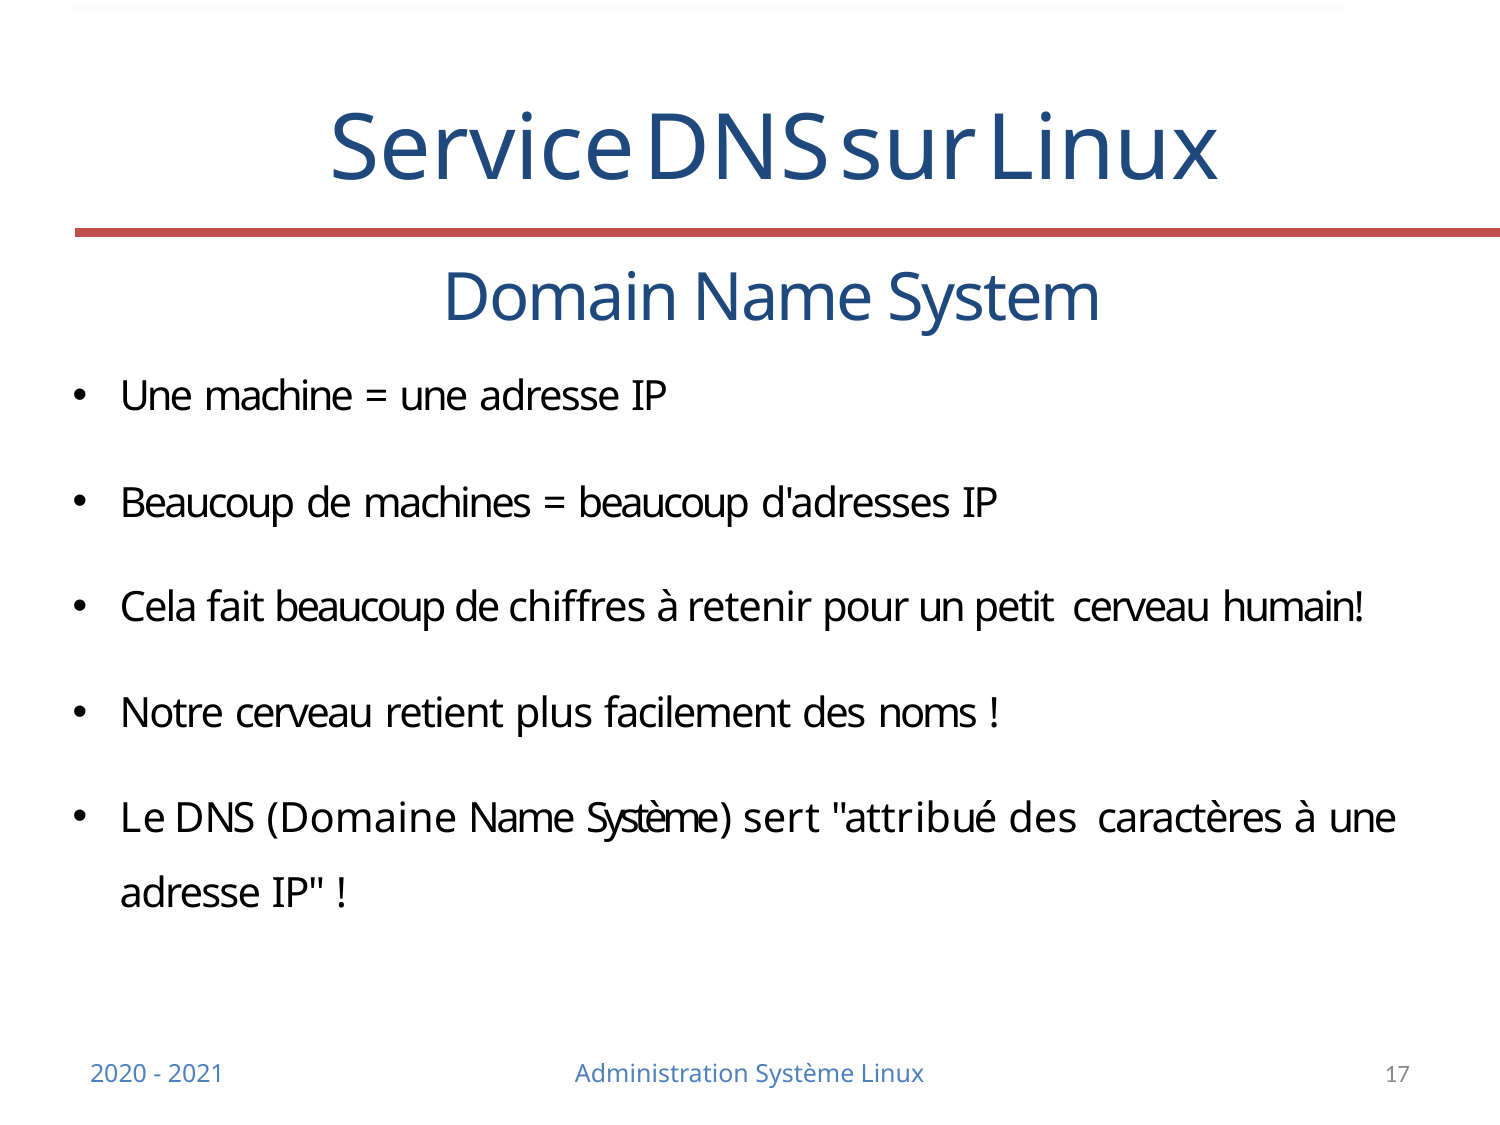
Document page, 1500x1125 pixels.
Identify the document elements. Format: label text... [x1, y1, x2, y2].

slide_number 2020 - 2021 [75, 1042, 425, 1103]
text_box Service DNS sur Linux [314, 80, 1250, 205]
footer Administration Système Linux [512, 1042, 988, 1103]
slide_number 17 [1074, 1042, 1425, 1103]
text_box Une machine = une adresse IP Beaucoup de machines = beaucoup d'adresses IP Cela fait beaucoup de chiffres à retenir pour un petit cerveau humain! Notre cerveau retient plus facilement des noms ! Le DNS (Domaine Name Système) sert "attribué des caractères à une adresse IP" ! [0, 336, 1500, 923]
text_box Domain Name System [194, 246, 1363, 342]
